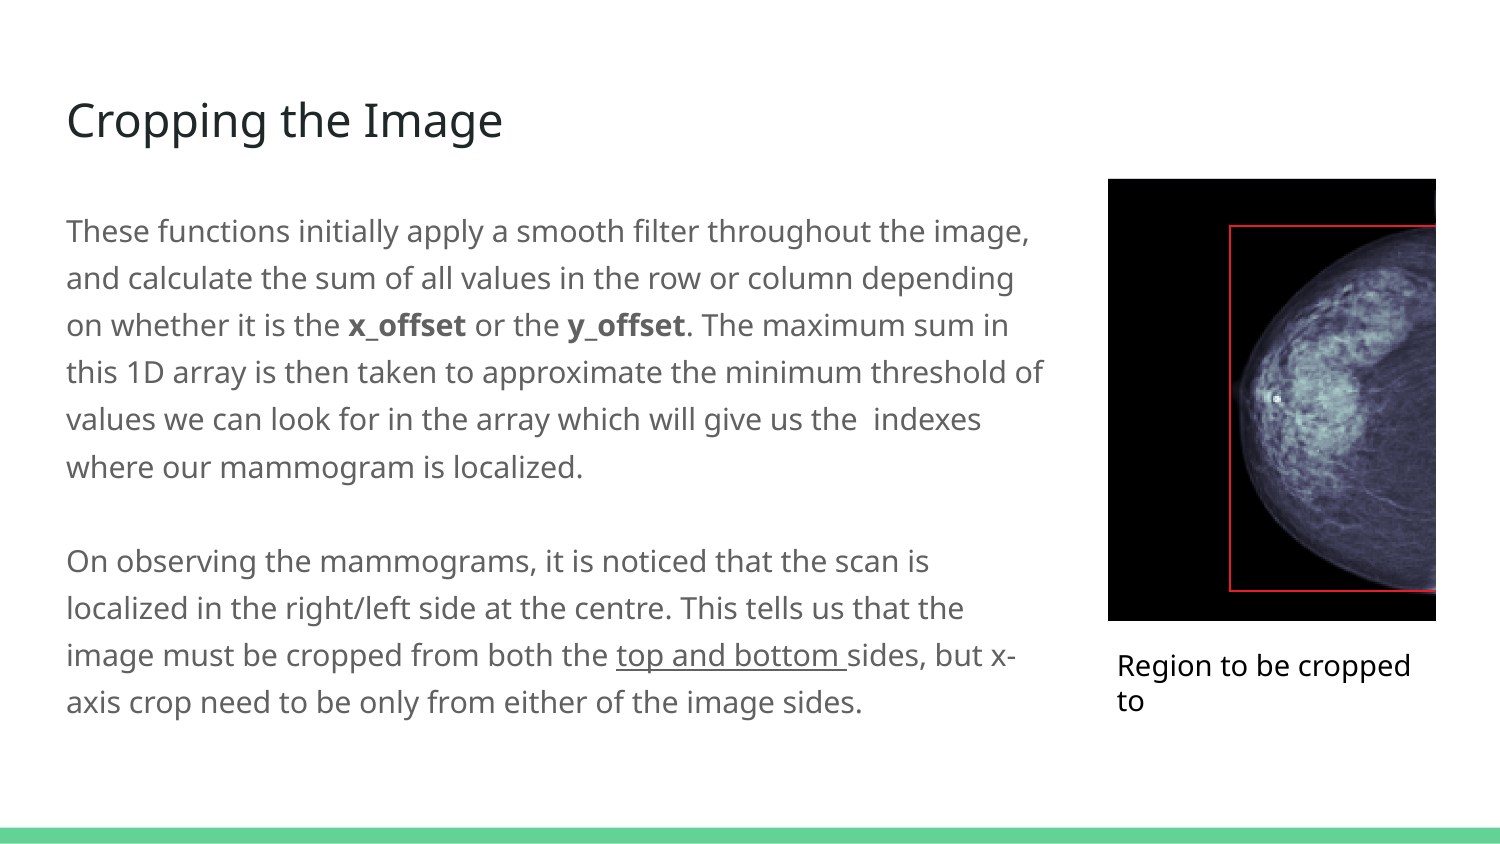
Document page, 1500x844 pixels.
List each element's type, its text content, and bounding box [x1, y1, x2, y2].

picture [1108, 178, 1437, 621]
list These functions initially apply a smooth filter throughout the image, and calculate the sum of all values in the row or column depending on whether it is the x_offset or the y_offset. The maximum sum in this 1D array is then taken to approximate the minimum threshold of values we can look for in the array which will give us the indexes where our mammogram is localized. On observing the mammograms, it is noticed that the scan is localized in the right/left side at the centre. This tells us that the image must be cropped from both the top and bottom sides, but x-axis crop need to be only from either of the image sides. [51, 189, 1061, 750]
title Cropping the Image [51, 72, 1449, 167]
text_box Region to be cropped to [1101, 631, 1449, 732]
